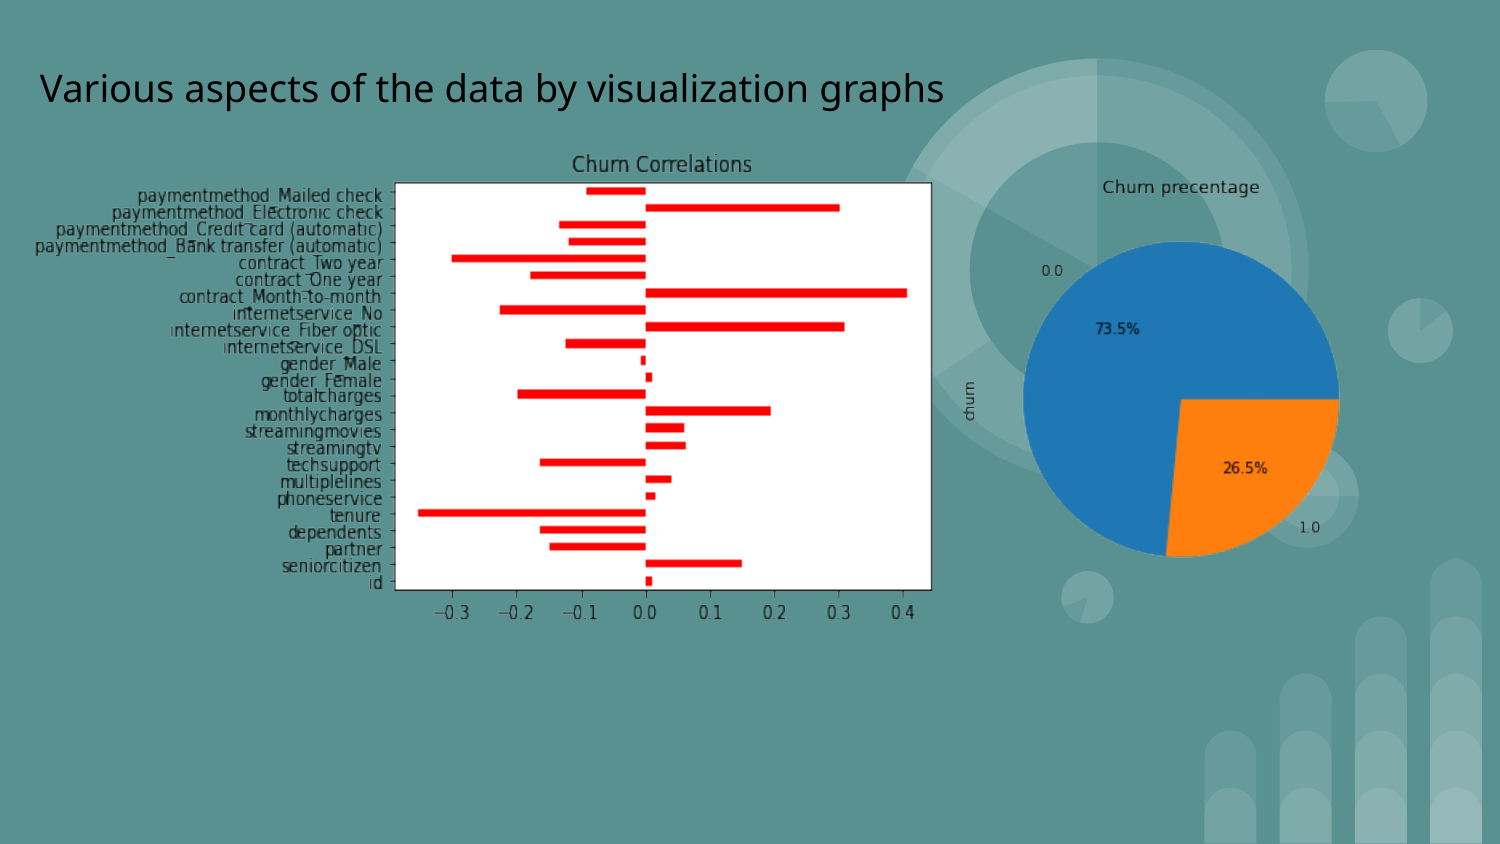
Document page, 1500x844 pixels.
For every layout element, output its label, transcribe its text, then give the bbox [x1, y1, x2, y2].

subtitle Various aspects of the data by visualization graphs [24, 48, 1016, 163]
picture [24, 141, 941, 635]
picture [953, 169, 1389, 608]
